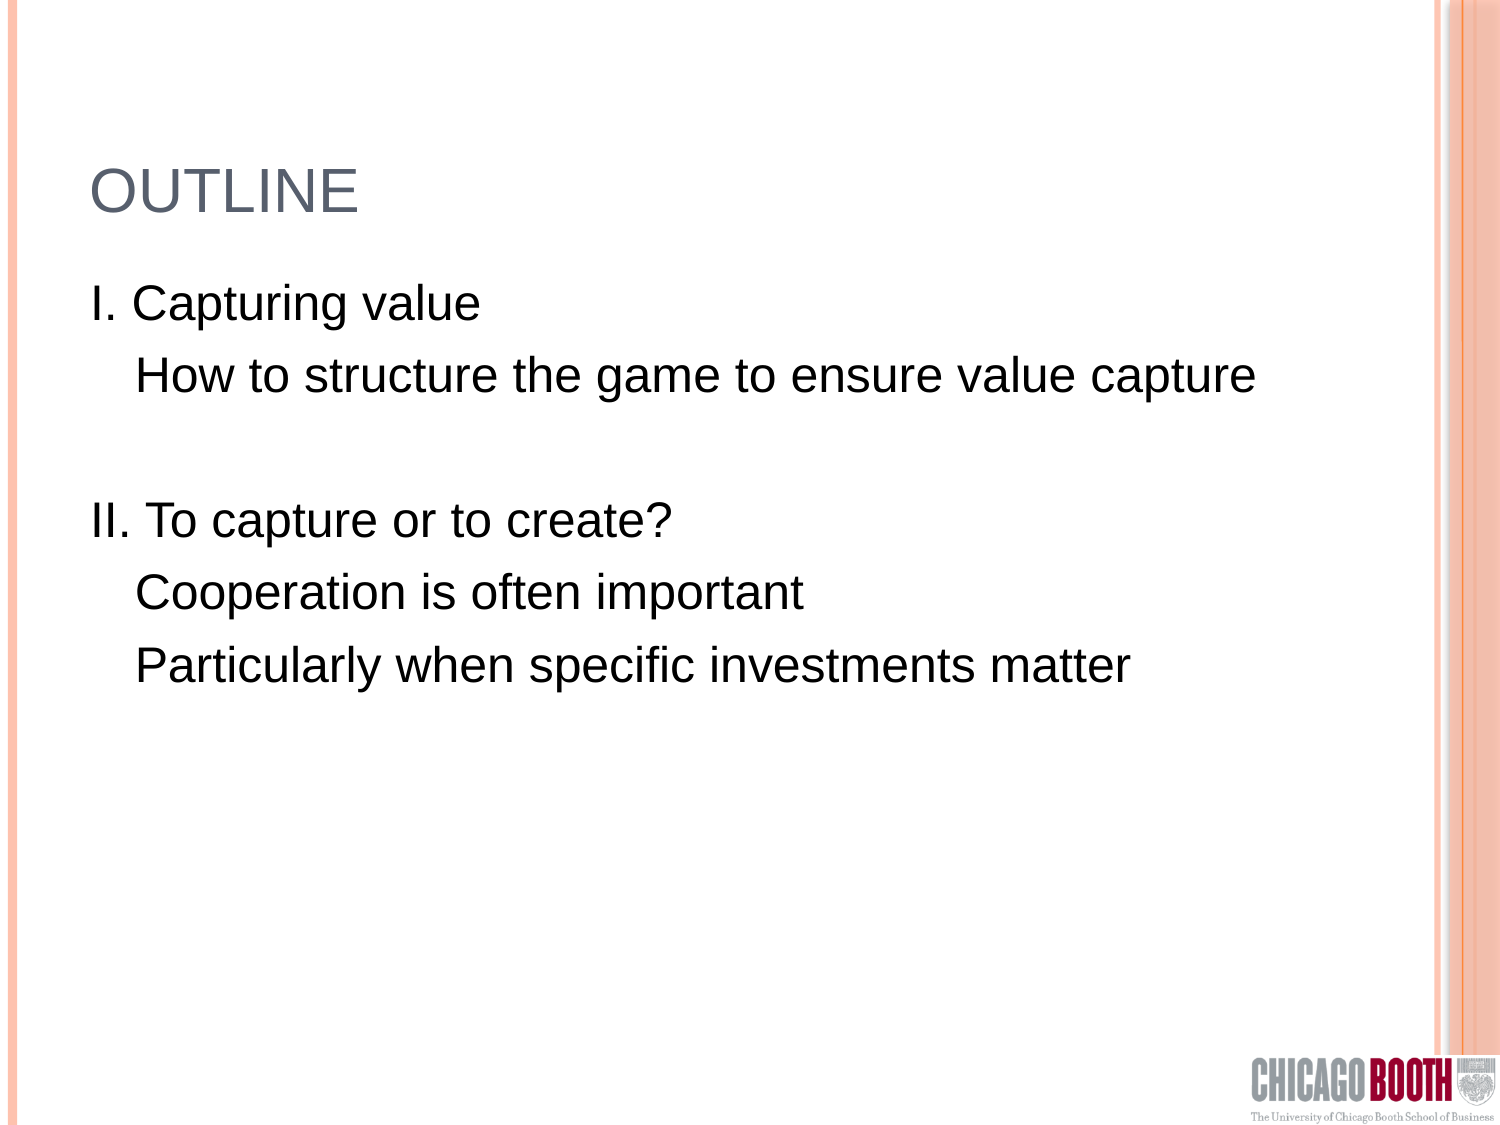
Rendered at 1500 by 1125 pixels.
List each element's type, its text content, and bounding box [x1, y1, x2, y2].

list I. Capturing value How to structure the game to ensure value capture II. To capture or to create? Cooperation is often important Particularly when specific investments matter [74, 262, 1301, 1063]
title Outline [75, 45, 1300, 233]
picture [1246, 1055, 1500, 1125]
